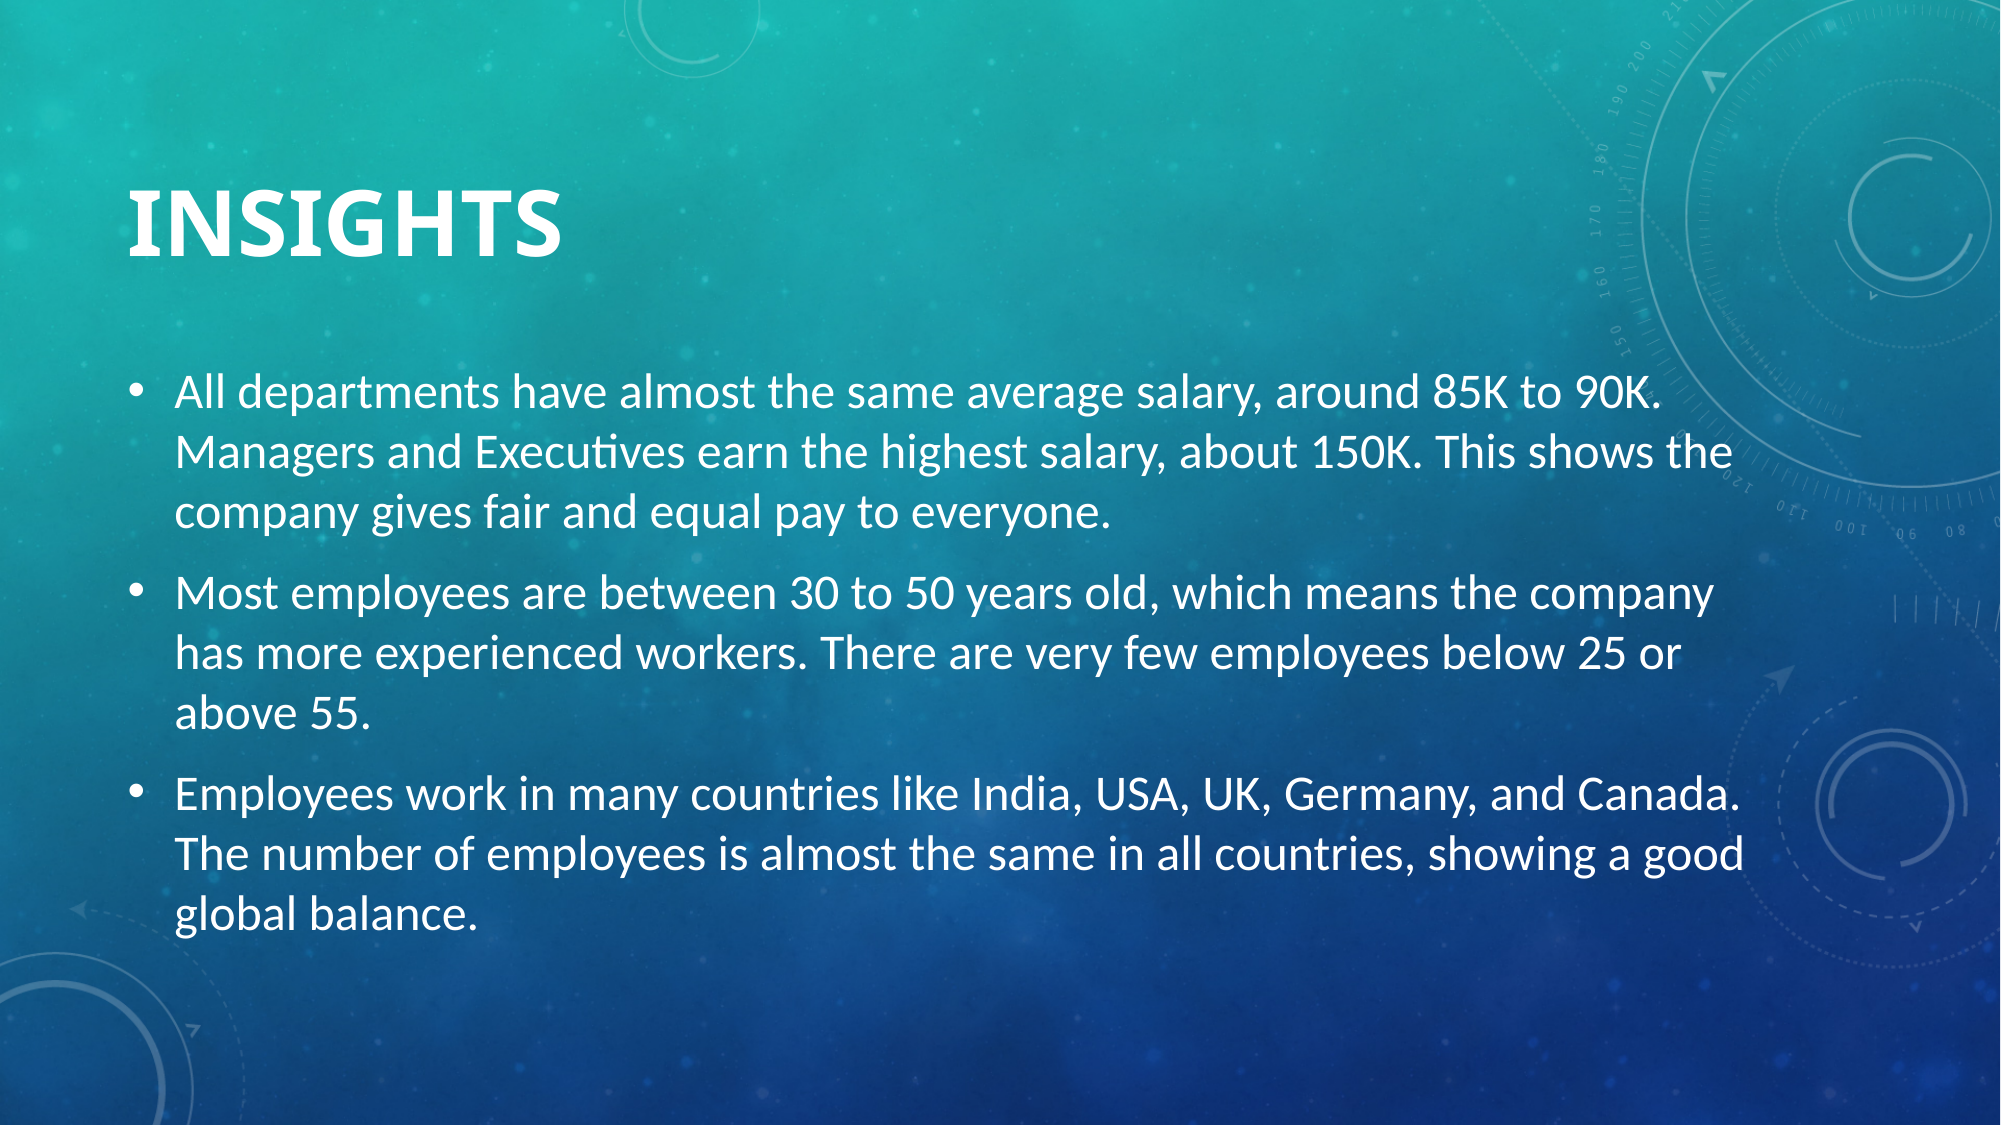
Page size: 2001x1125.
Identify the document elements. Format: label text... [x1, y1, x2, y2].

picture [0, 0, 2001, 1125]
title Insights [112, 99, 1775, 339]
list All departments have almost the same average salary, around 85K to 90K. Managers and Executives earn the highest salary, about 150K. This shows the company gives fair and equal pay to everyone. Most employees are between 30 to 50 years old, which means the company has more experienced workers. There are very few employees below 25 or above 55. Employees work in many countries like India, USA, UK, Germany, and Canada. The number of employees is almost the same in all countries, showing a good global balance. [112, 351, 1775, 950]
